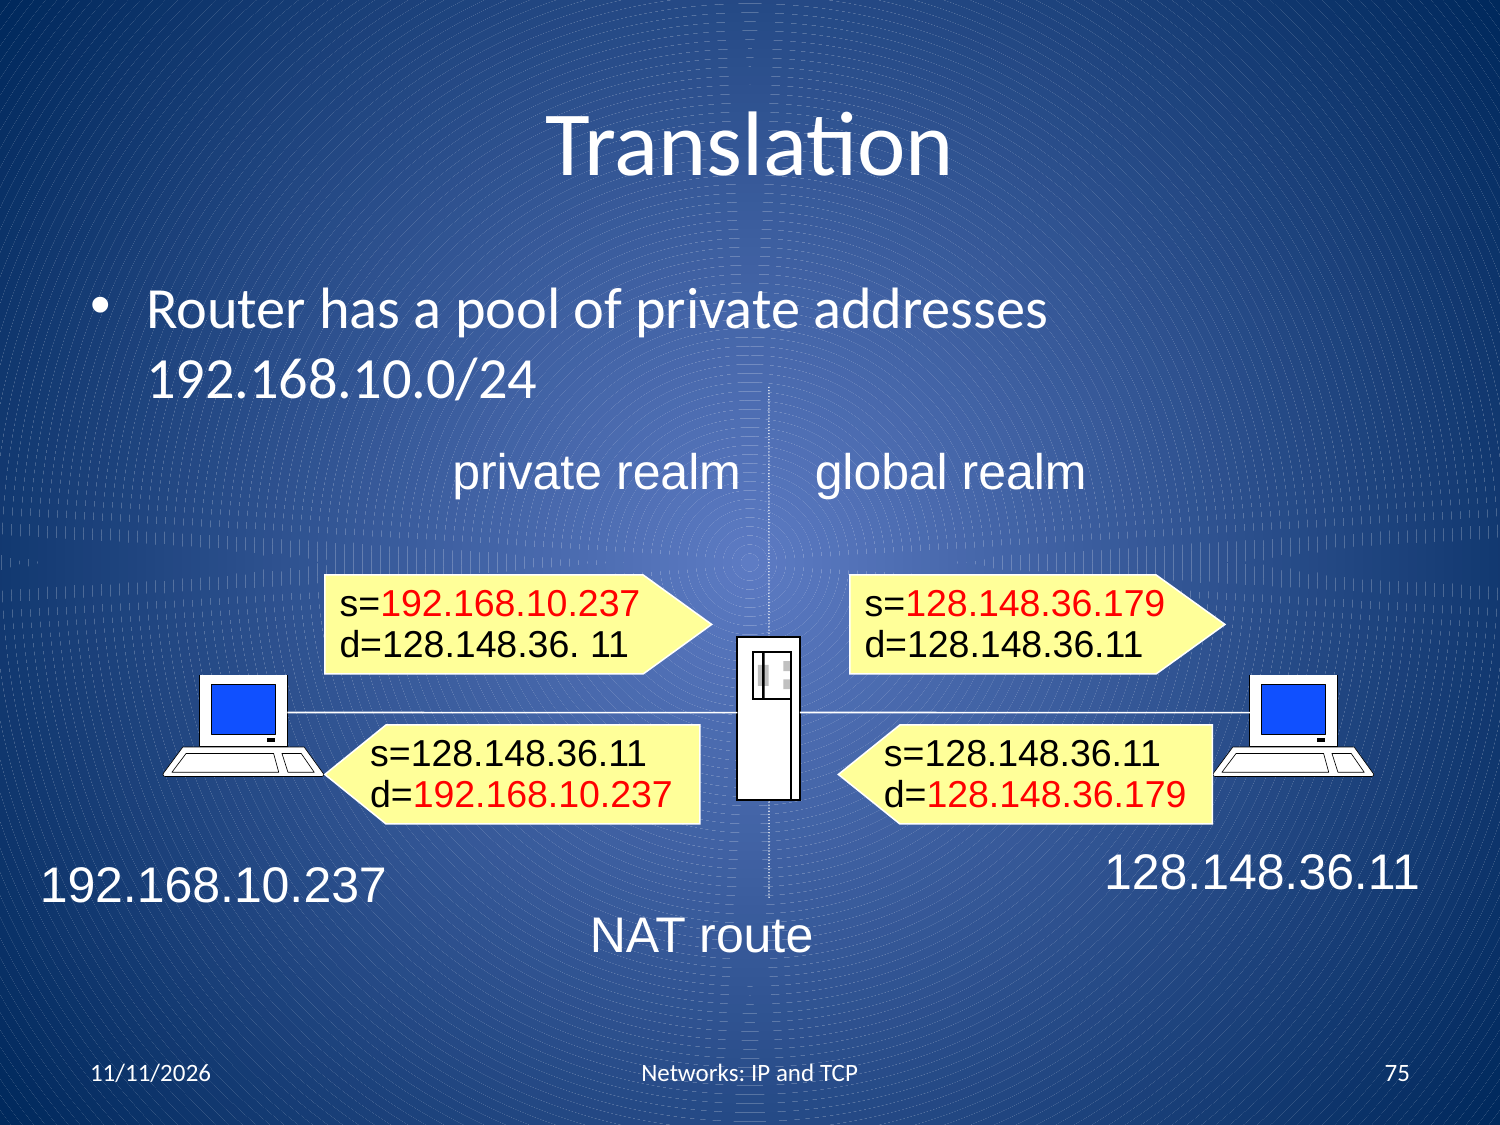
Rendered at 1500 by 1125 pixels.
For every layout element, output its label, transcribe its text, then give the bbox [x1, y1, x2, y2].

text_box s=128.148.36.11 d=128.148.36.179 [838, 724, 1213, 824]
text_box private realm [437, 437, 775, 509]
title Translation [74, 44, 1426, 233]
footer Networks: IP and TCP [512, 1042, 988, 1103]
text_box s=128.148.36.11 d=192.168.10.237 [329, 724, 700, 824]
text_box s=128.148.36.179 d=128.148.36.11 [849, 574, 1225, 674]
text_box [162, 674, 326, 787]
slide_number 75 [1074, 1042, 1425, 1103]
text_box global realm [800, 437, 1125, 509]
text_box 192.168.10.237 [24, 849, 425, 921]
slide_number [75, 1042, 425, 1103]
text_box s=192.168.10.237 d=128.148.36. 11 [324, 574, 712, 674]
text_box NAT route [574, 899, 1038, 971]
text_box 128.148.36.11 [1089, 837, 1436, 908]
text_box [1212, 674, 1376, 787]
list Router has a pool of private addresses 192.168.10.0/24 [74, 262, 1426, 1006]
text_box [737, 637, 801, 801]
